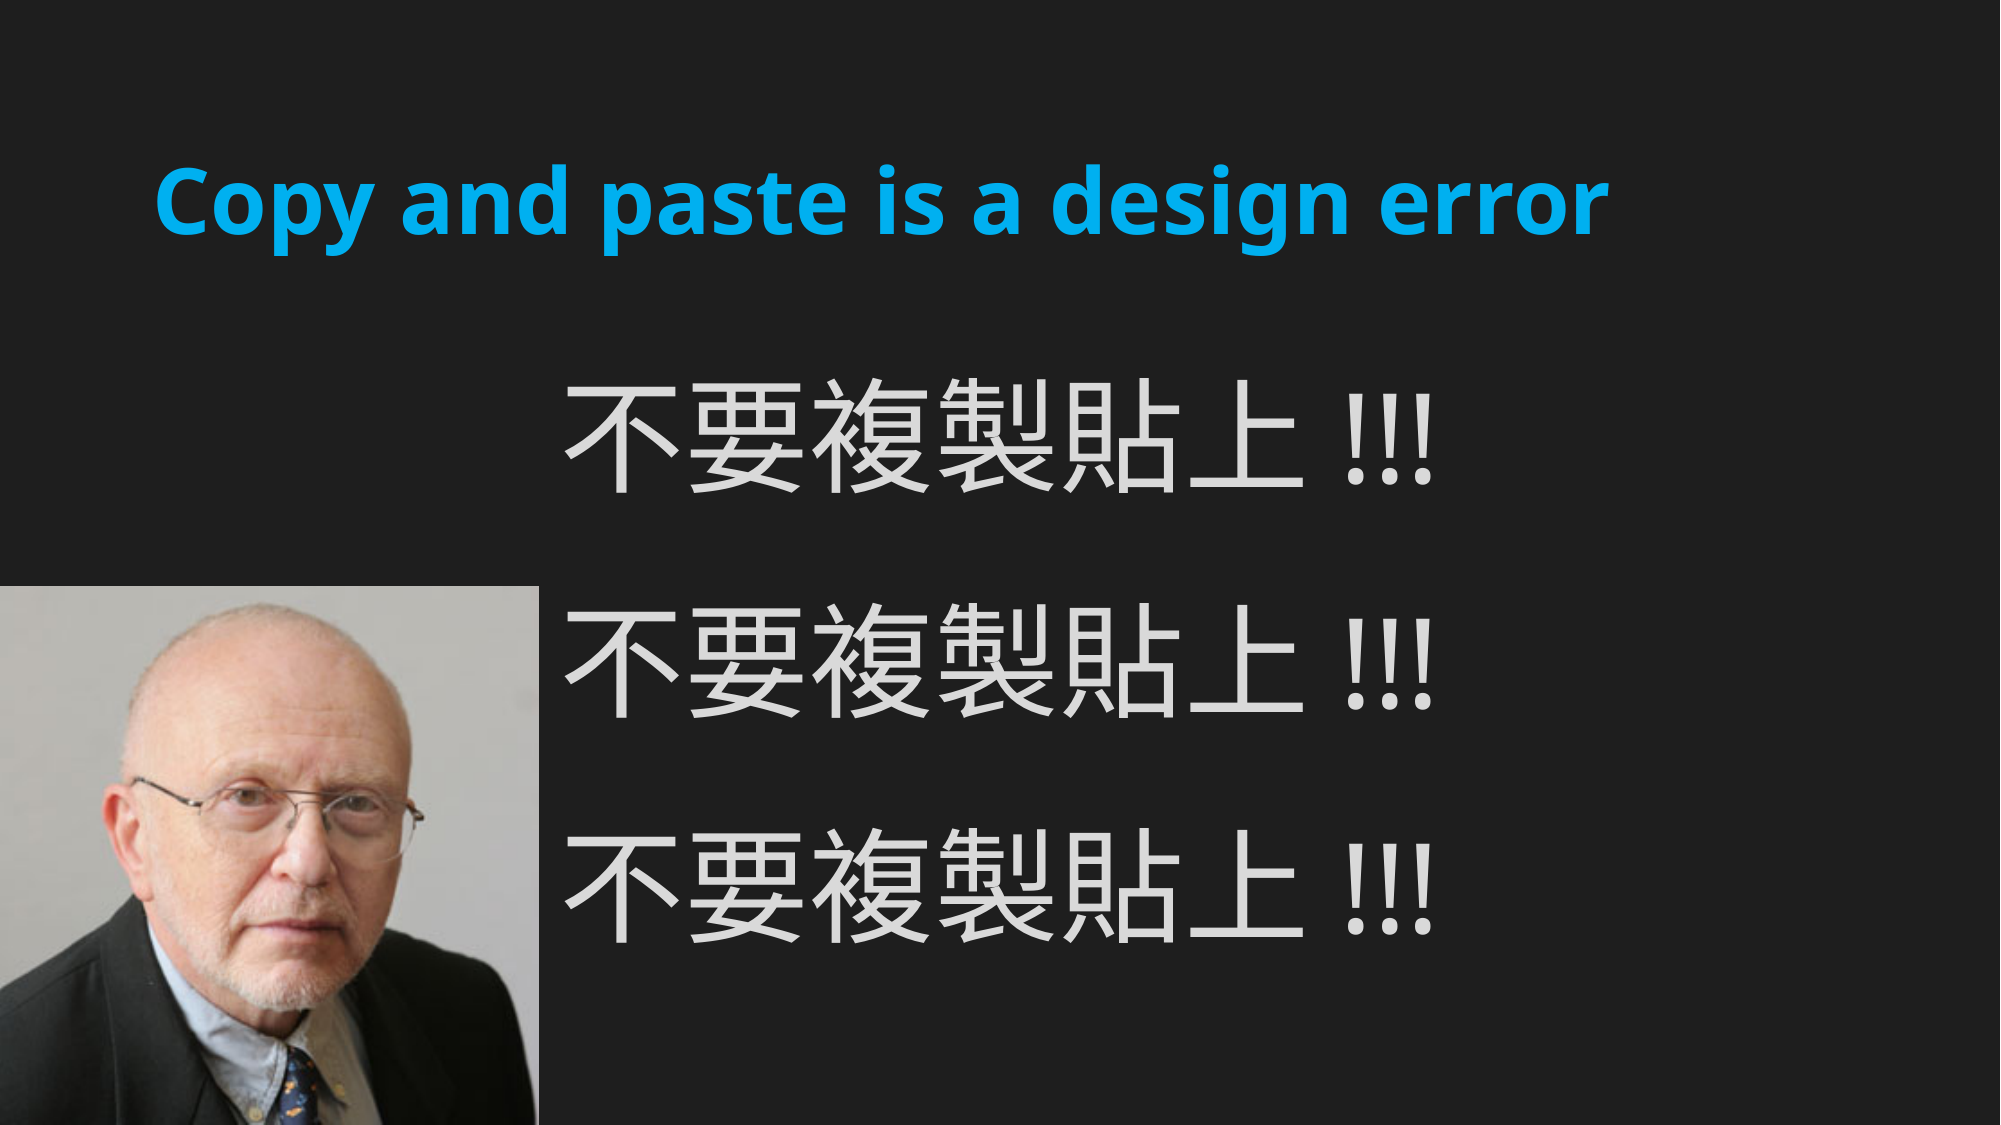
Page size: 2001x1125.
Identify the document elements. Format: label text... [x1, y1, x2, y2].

title Copy and paste is a design error [137, 96, 1863, 275]
picture [0, 586, 539, 1125]
list 不要複製貼上!!! 不要複製貼上!!! 不要複製貼上!!! [137, 275, 1863, 990]
